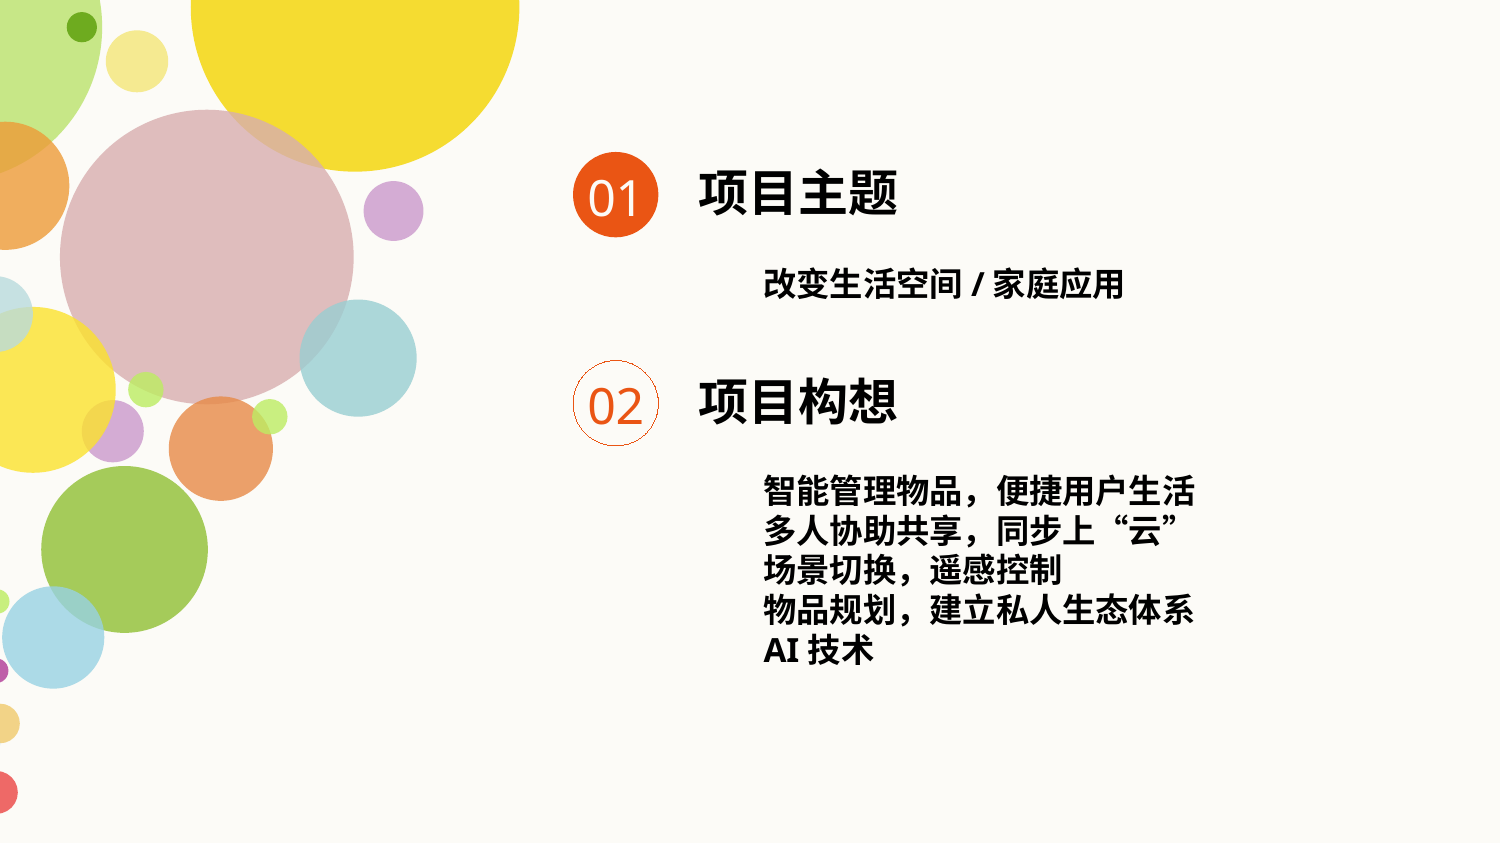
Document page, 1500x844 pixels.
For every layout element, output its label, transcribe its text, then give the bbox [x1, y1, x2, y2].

text_box [0, 0, 103, 142]
text_box 02 [573, 374, 659, 435]
text_box [0, 121, 70, 250]
text_box [59, 109, 354, 404]
text_box [363, 181, 424, 241]
text_box [299, 299, 417, 417]
text_box [0, 306, 116, 473]
text_box [0, 703, 20, 744]
text_box [585, 151, 647, 165]
text_box [587, 435, 645, 446]
text_box [168, 396, 273, 501]
text_box 项目主题 [698, 161, 1028, 222]
text_box [252, 399, 288, 435]
text_box [66, 12, 97, 43]
text_box [584, 360, 647, 374]
text_box [2, 586, 105, 689]
text_box [105, 30, 169, 93]
text_box 项目构想 [698, 370, 977, 431]
text_box [41, 466, 208, 633]
text_box [0, 276, 33, 352]
text_box 01 [573, 165, 659, 227]
text_box [89, 400, 144, 463]
text_box [0, 771, 18, 814]
text_box [190, 0, 520, 172]
text_box [587, 227, 644, 238]
text_box 改变生活空间/家庭应用 [748, 256, 1252, 311]
text_box 智能管理物品，便捷用户生活 多人协助共享，同步上“云” 场景切换，遥感控制 物品规划，建立私人生态体系 AI技术 [748, 462, 1362, 677]
text_box [0, 659, 9, 683]
text_box [0, 589, 10, 614]
text_box [128, 371, 164, 408]
